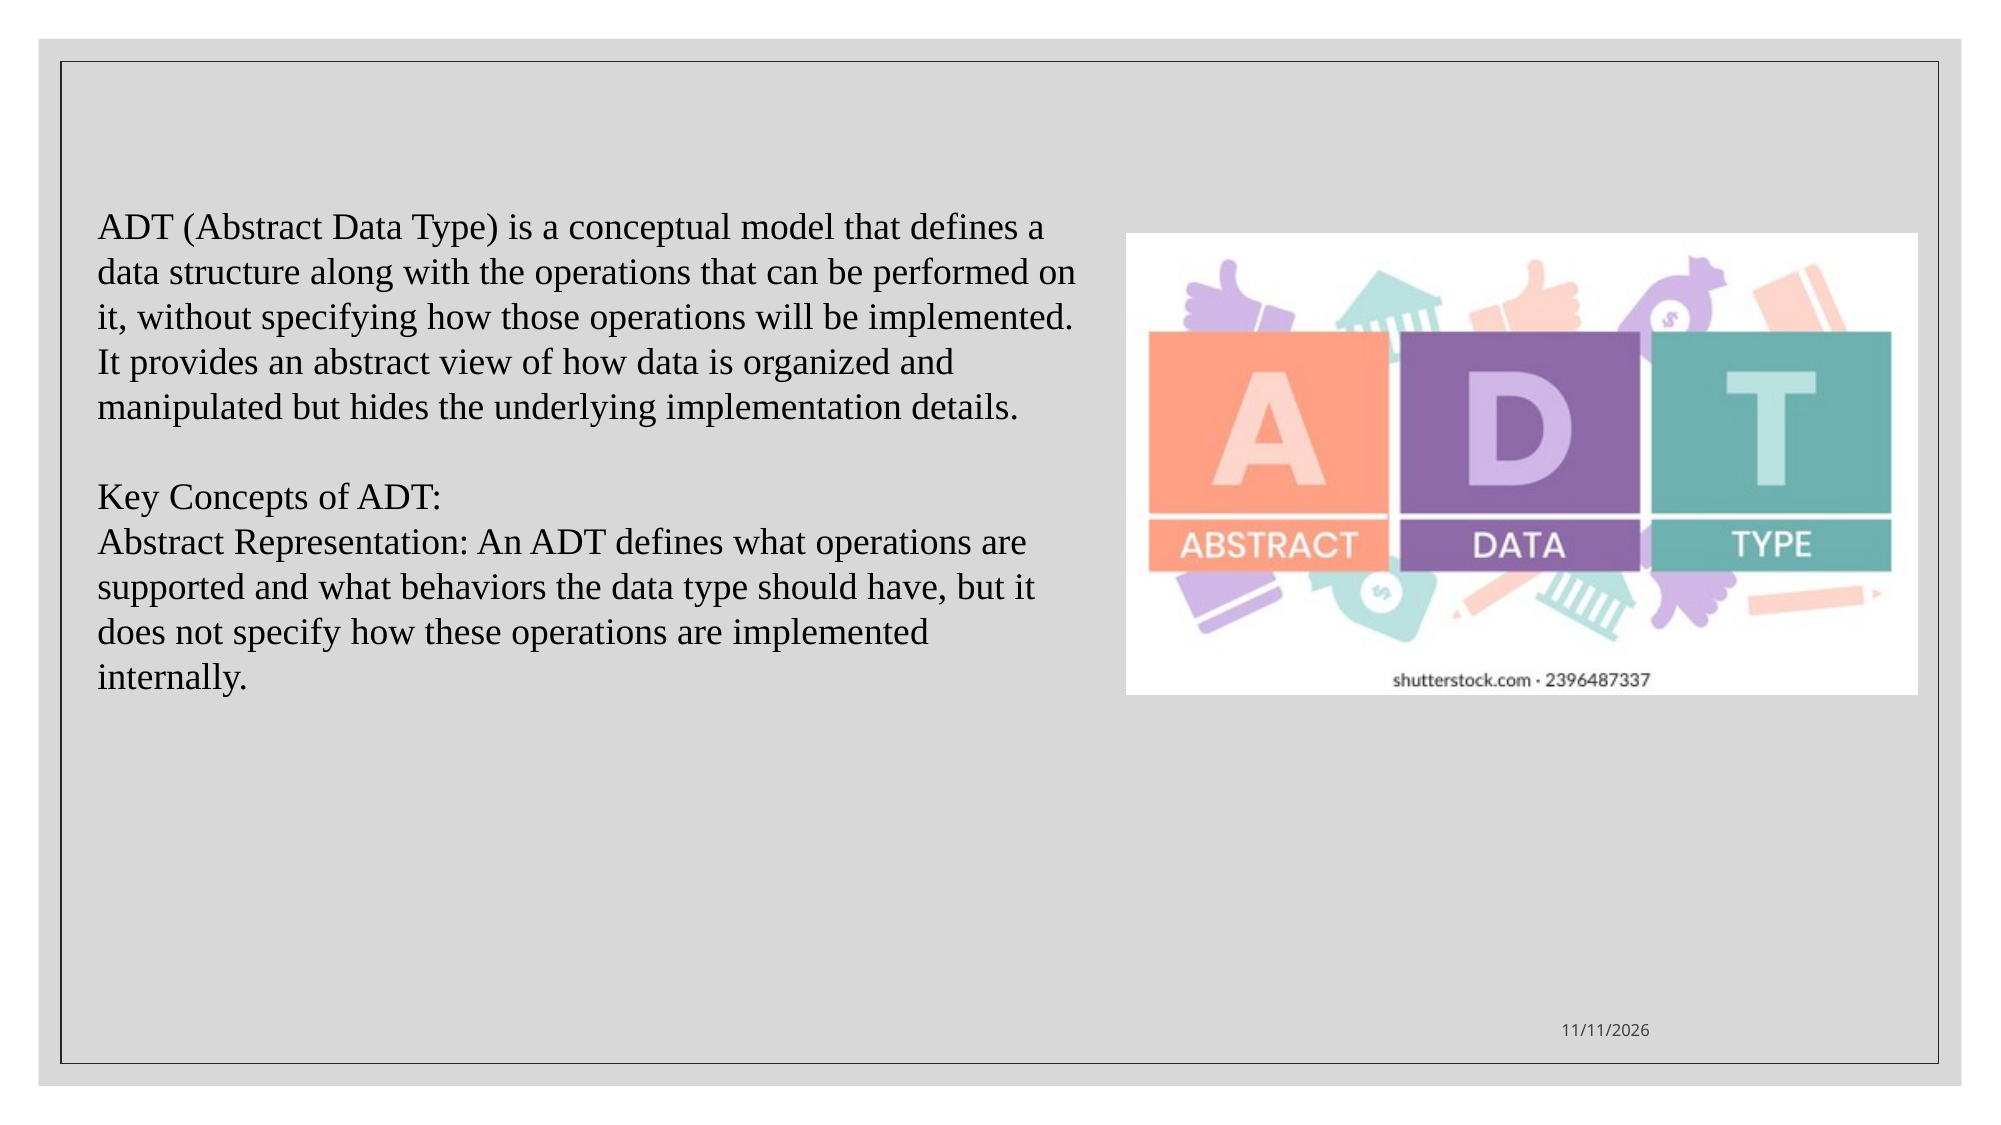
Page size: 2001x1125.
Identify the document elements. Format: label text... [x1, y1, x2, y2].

picture [1126, 233, 1918, 696]
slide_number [1190, 990, 1665, 1050]
text_box ADT (Abstract Data Type) is a conceptual model that defines a data structure along with the operations that can be performed on it, without specifying how those operations will be implemented. It provides an abstract view of how data is organized and manipulated but hides the underlying implementation details. Key Concepts of ADT: Abstract Representation: An ADT defines what operations are supported and what behaviors the data type should have, but it does not specify how these operations are implemented internally. [82, 194, 1104, 705]
